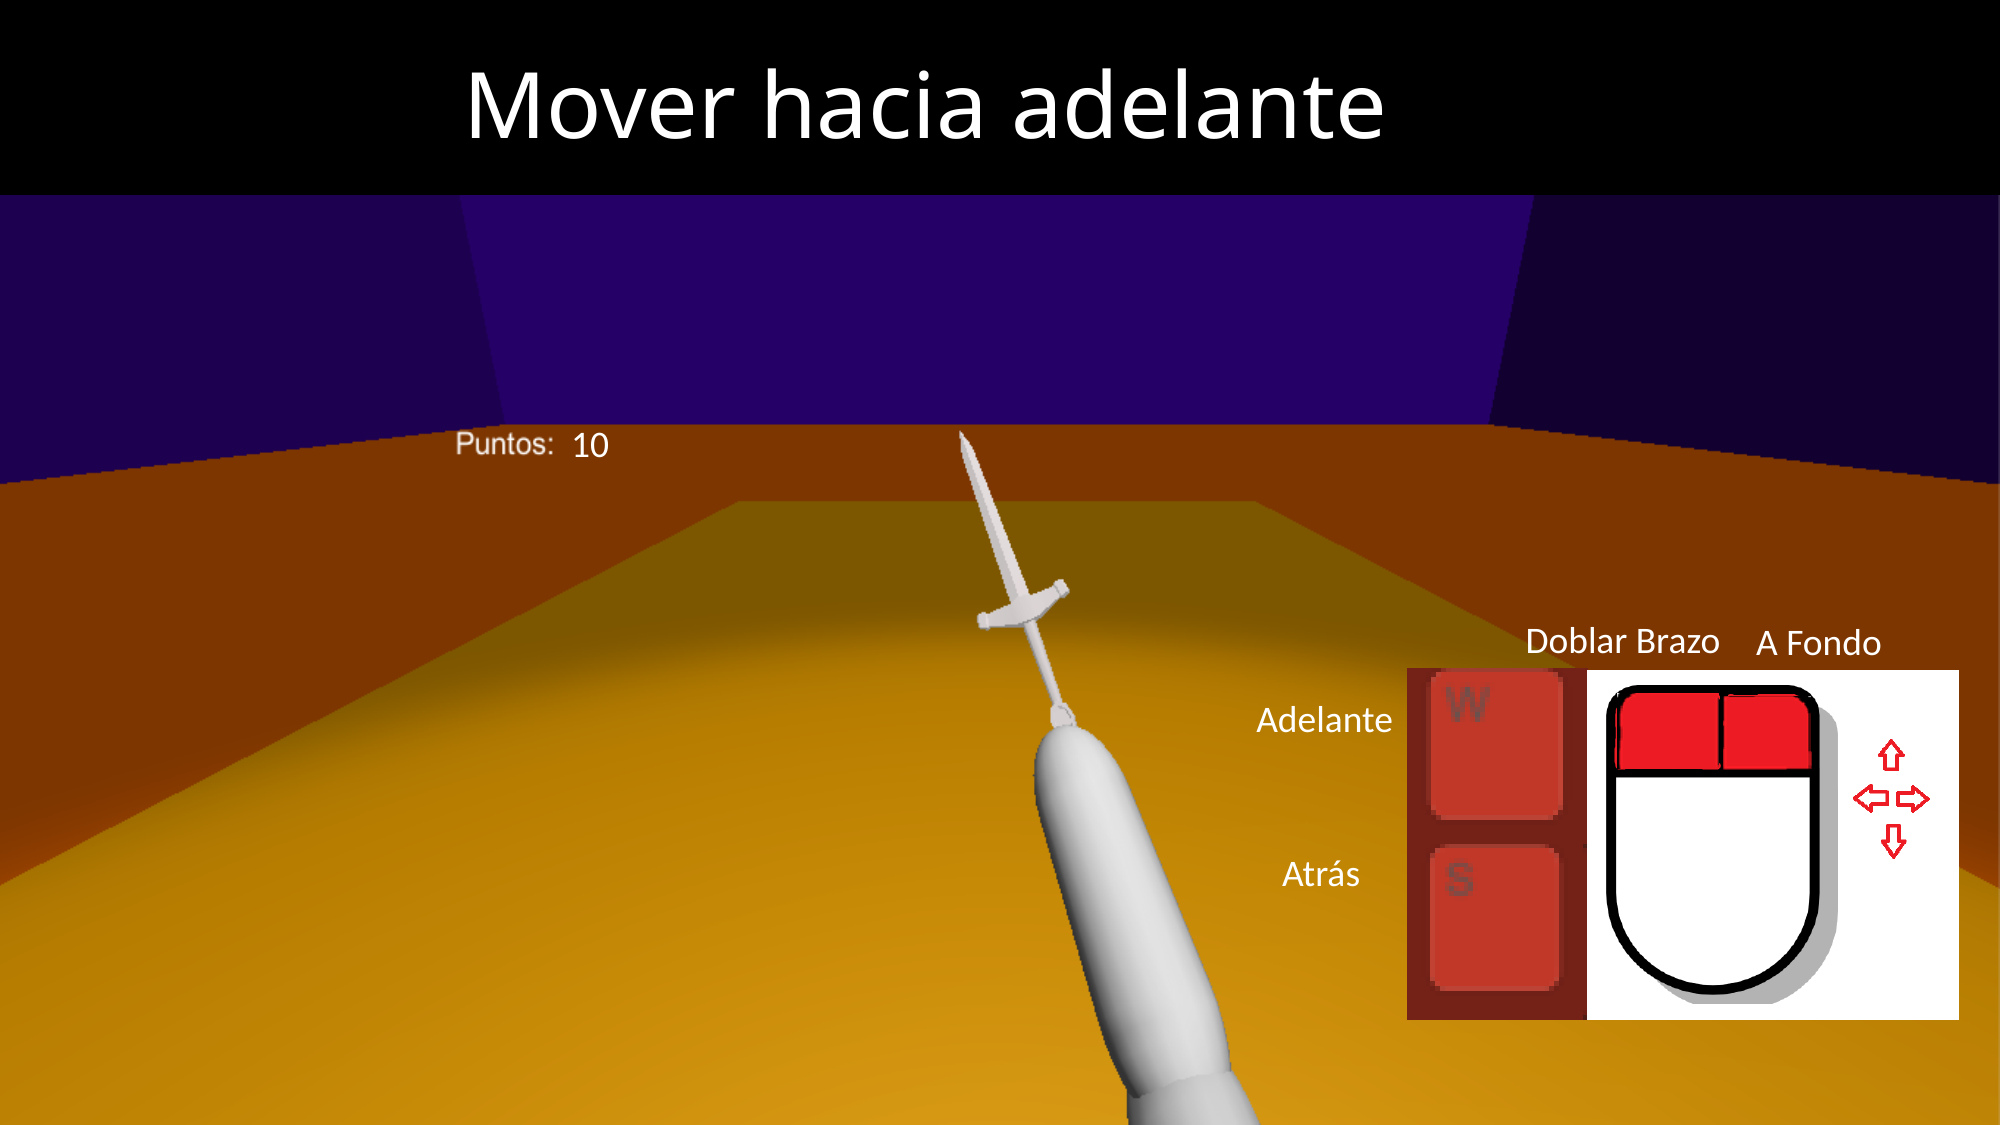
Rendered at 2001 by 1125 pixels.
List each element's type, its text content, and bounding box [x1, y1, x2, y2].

title Mover hacia adelante [63, 0, 1789, 195]
picture [0, 195, 2000, 1125]
